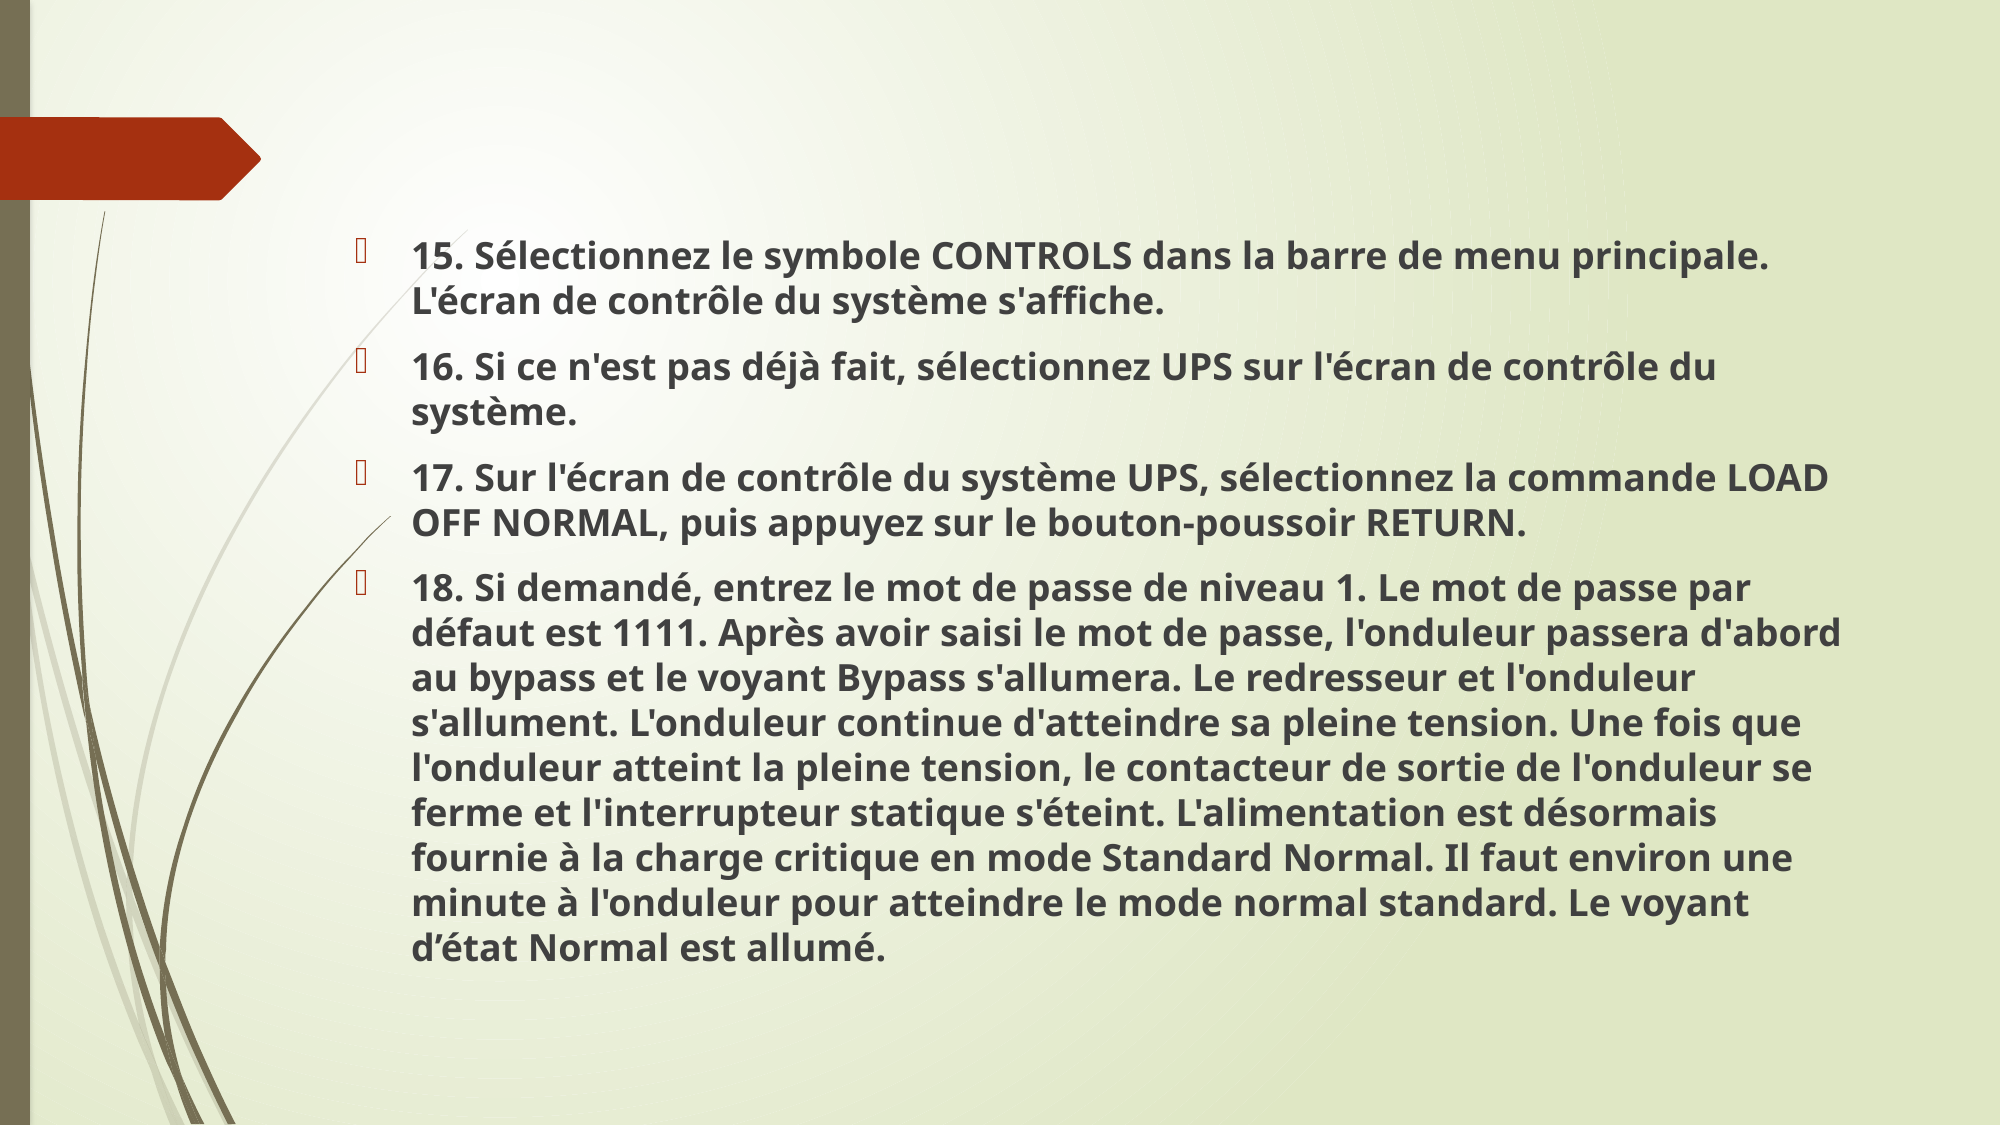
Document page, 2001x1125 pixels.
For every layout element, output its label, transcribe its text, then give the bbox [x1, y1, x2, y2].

list 15. Sélectionnez le symbole CONTROLS dans la barre de menu principale. L'écran de contrôle du système s'affiche. 16. Si ce n'est pas déjà fait, sélectionnez UPS sur l'écran de contrôle du système. 17. Sur l'écran de contrôle du système UPS, sélectionnez la commande LOAD OFF NORMAL, puis appuyez sur le bouton-poussoir RETURN. 18. Si demandé, entrez le mot de passe de niveau 1. Le mot de passe par défaut est 1111. Après avoir saisi le mot de passe, l'onduleur passera d'abord au bypass et le voyant Bypass s'allumera. Le redresseur et l'onduleur s'allument. L'onduleur continue d'atteindre sa pleine tension. Une fois que l'onduleur atteint la pleine tension, le contacteur de sortie de l'onduleur se ferme et l'interrupteur statique s'éteint. L'alimentation est désormais fournie à la charge critique en mode Standard Normal. Il faut environ une minute à l'onduleur pour atteindre le mode normal standard. Le voyant d’état Normal est allumé. [339, 224, 1867, 980]
